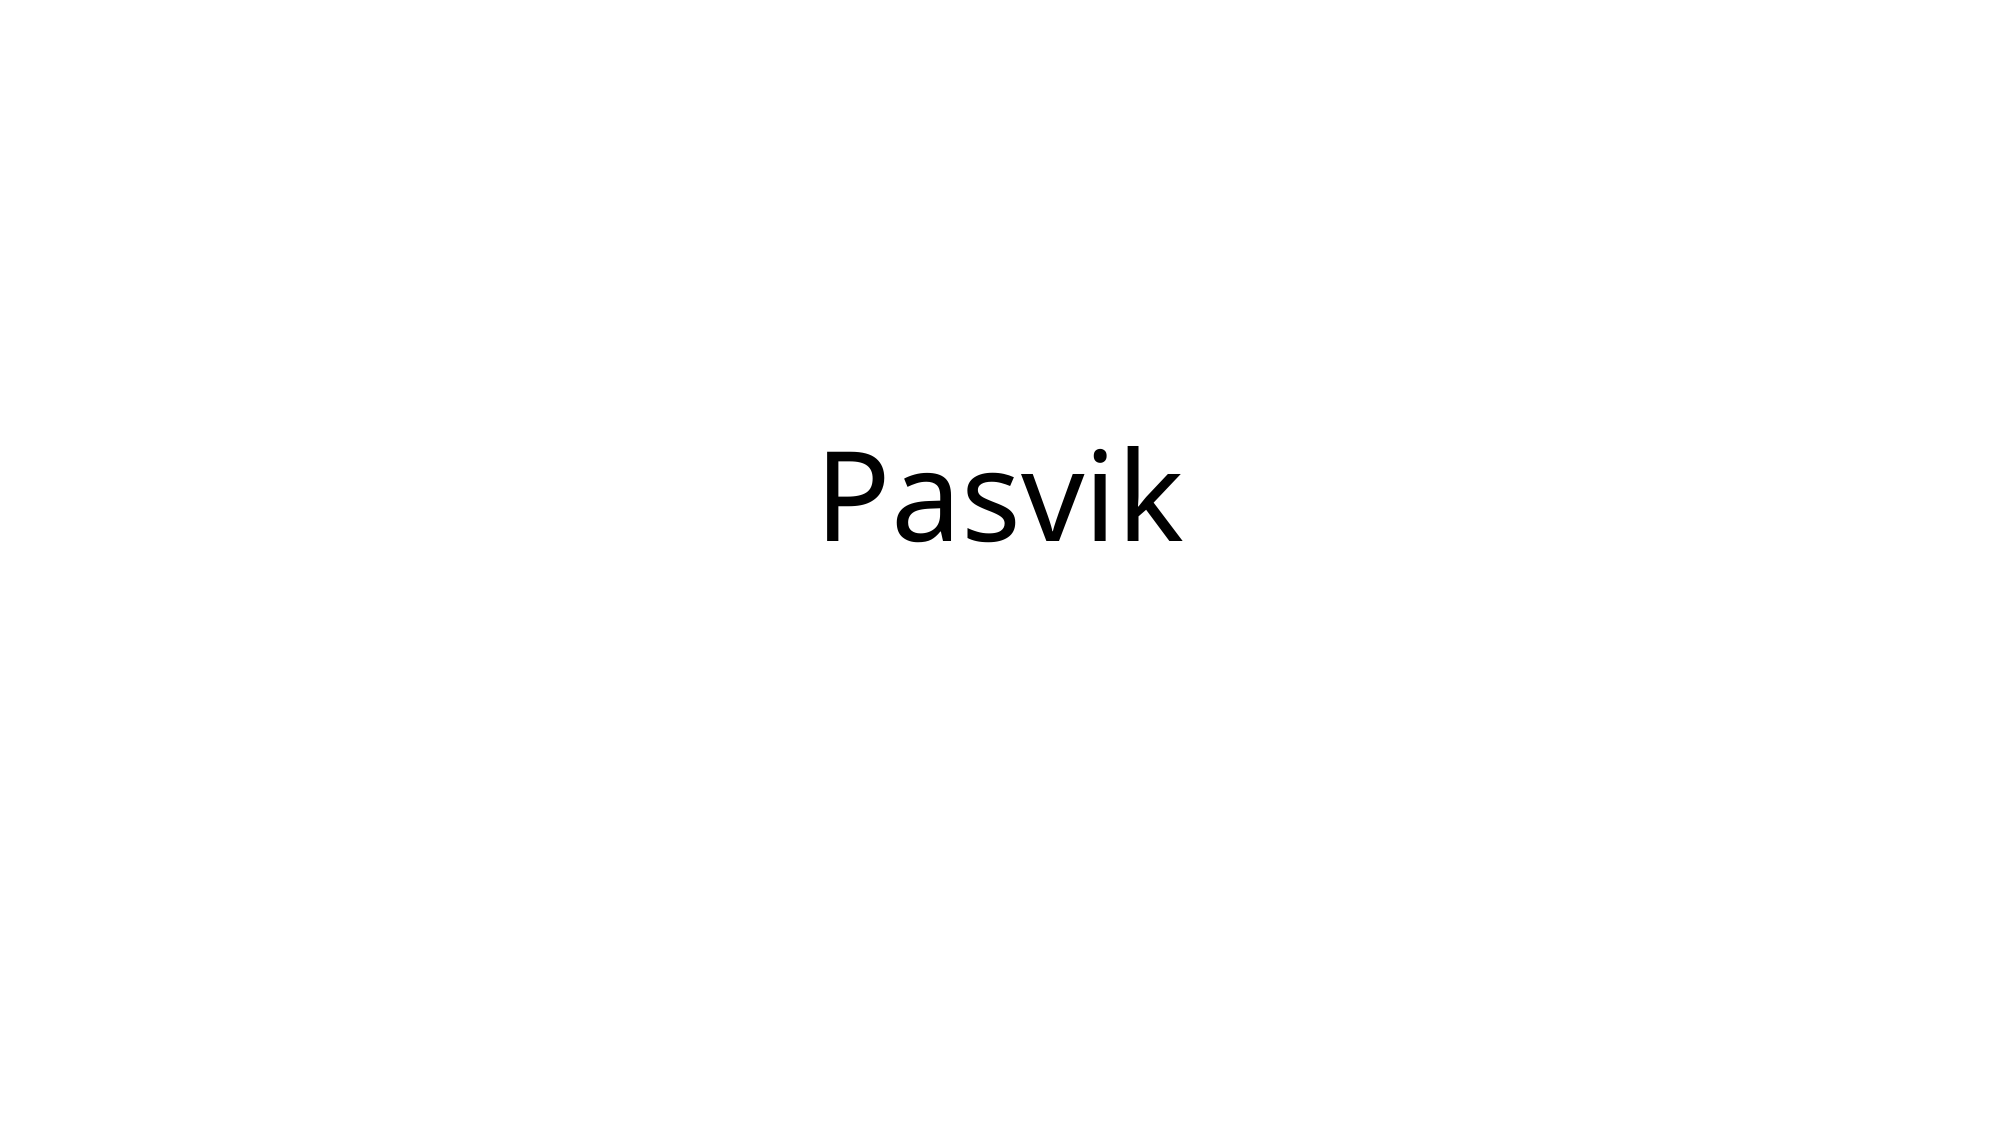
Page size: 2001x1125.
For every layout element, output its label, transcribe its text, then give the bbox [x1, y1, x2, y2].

title Pasvik [249, 184, 1750, 576]
